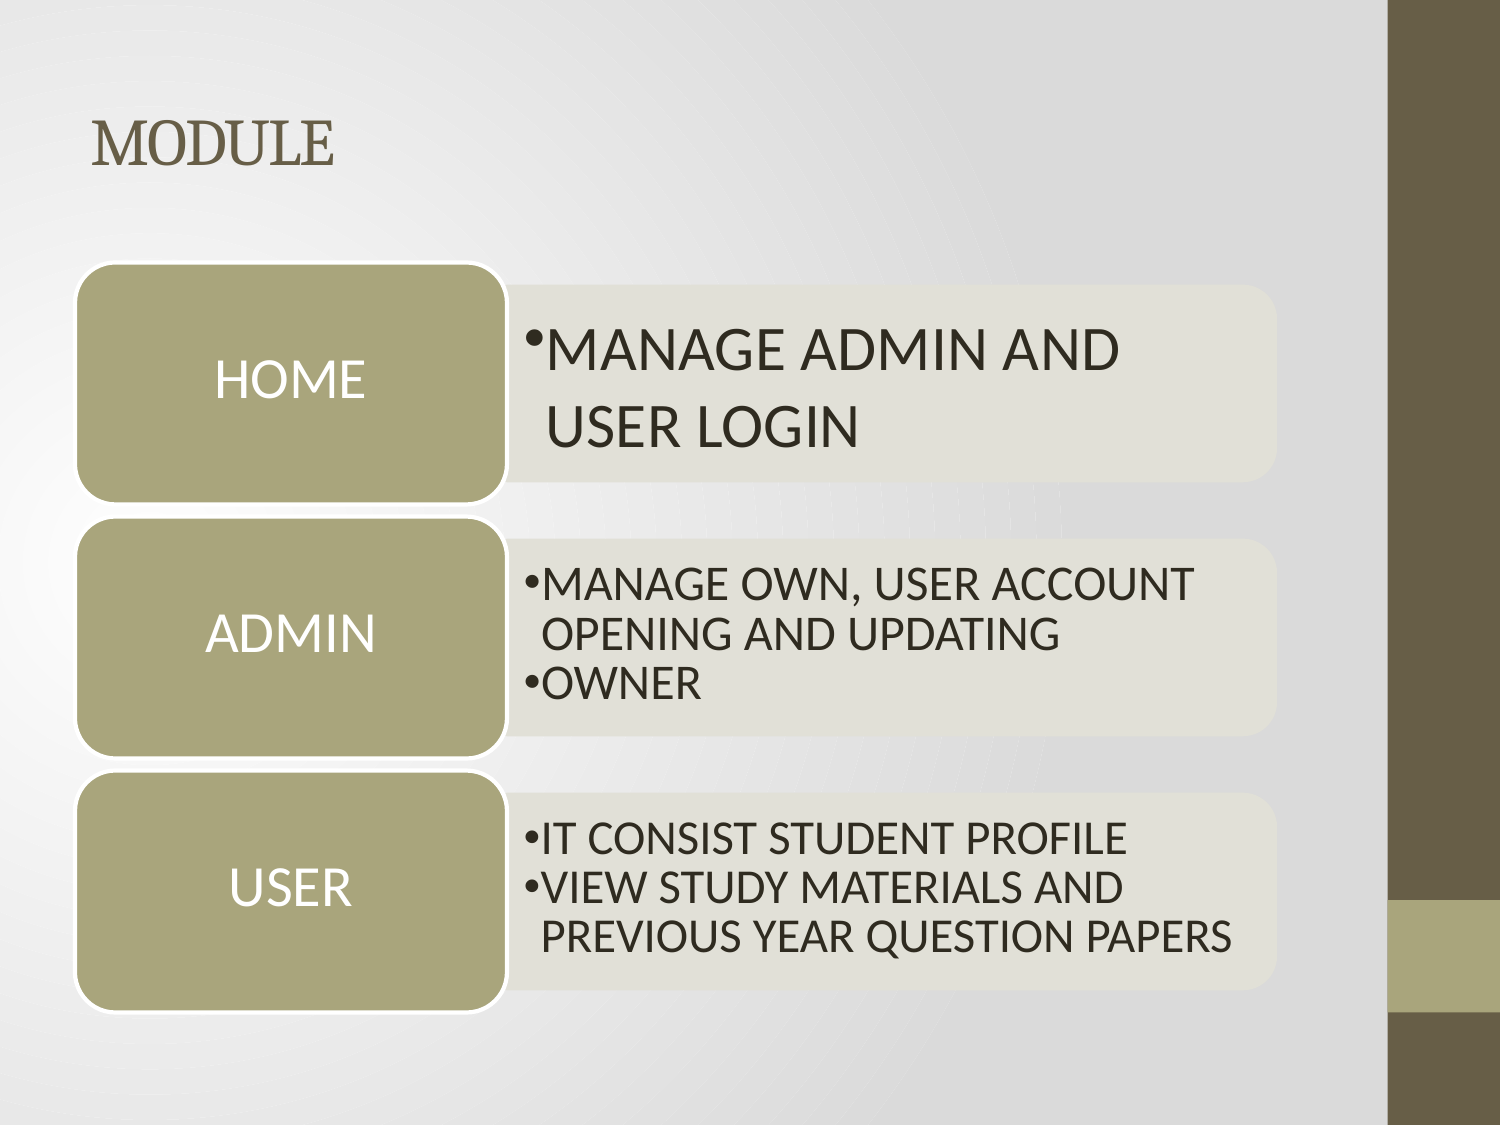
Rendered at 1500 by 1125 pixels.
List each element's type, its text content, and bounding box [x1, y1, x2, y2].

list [74, 261, 1276, 1013]
title MODULE [75, 45, 1325, 233]
